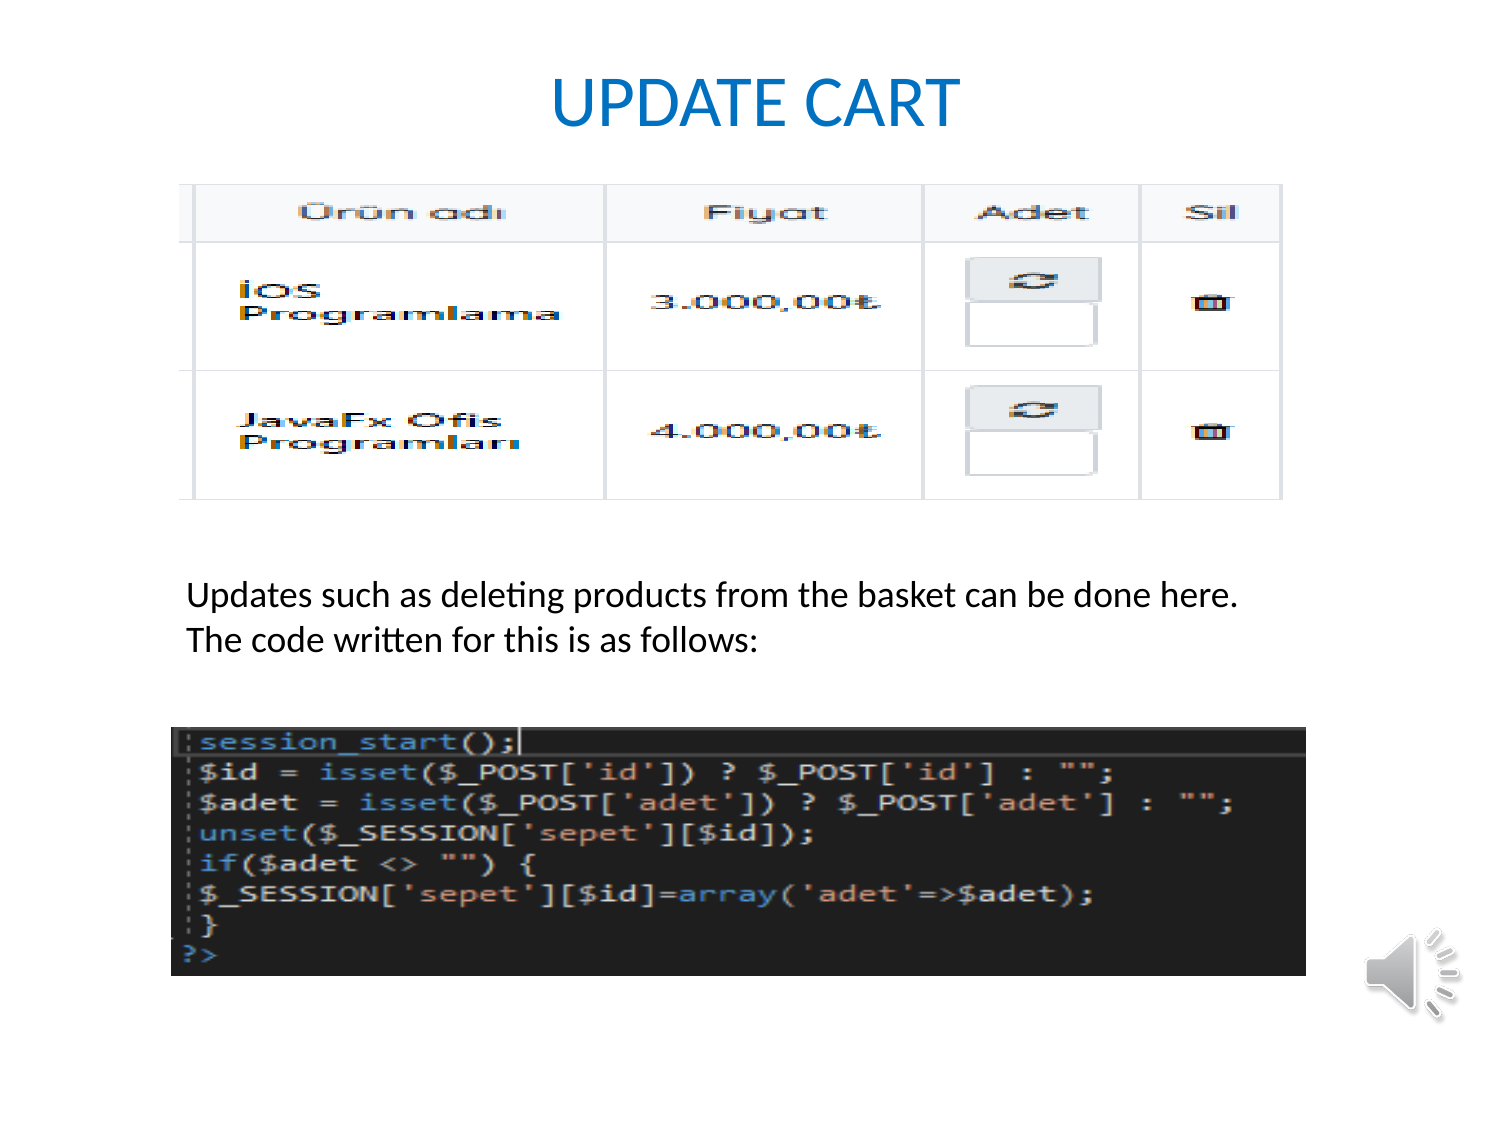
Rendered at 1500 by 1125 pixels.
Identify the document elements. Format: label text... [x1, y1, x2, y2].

title UPDATE CART [383, 45, 1128, 149]
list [178, 184, 1306, 504]
picture [170, 727, 1306, 977]
text_box Updates such as deleting products from the basket can be done here. The code written for this is as follows: [171, 562, 1306, 668]
picture [1363, 925, 1465, 1027]
